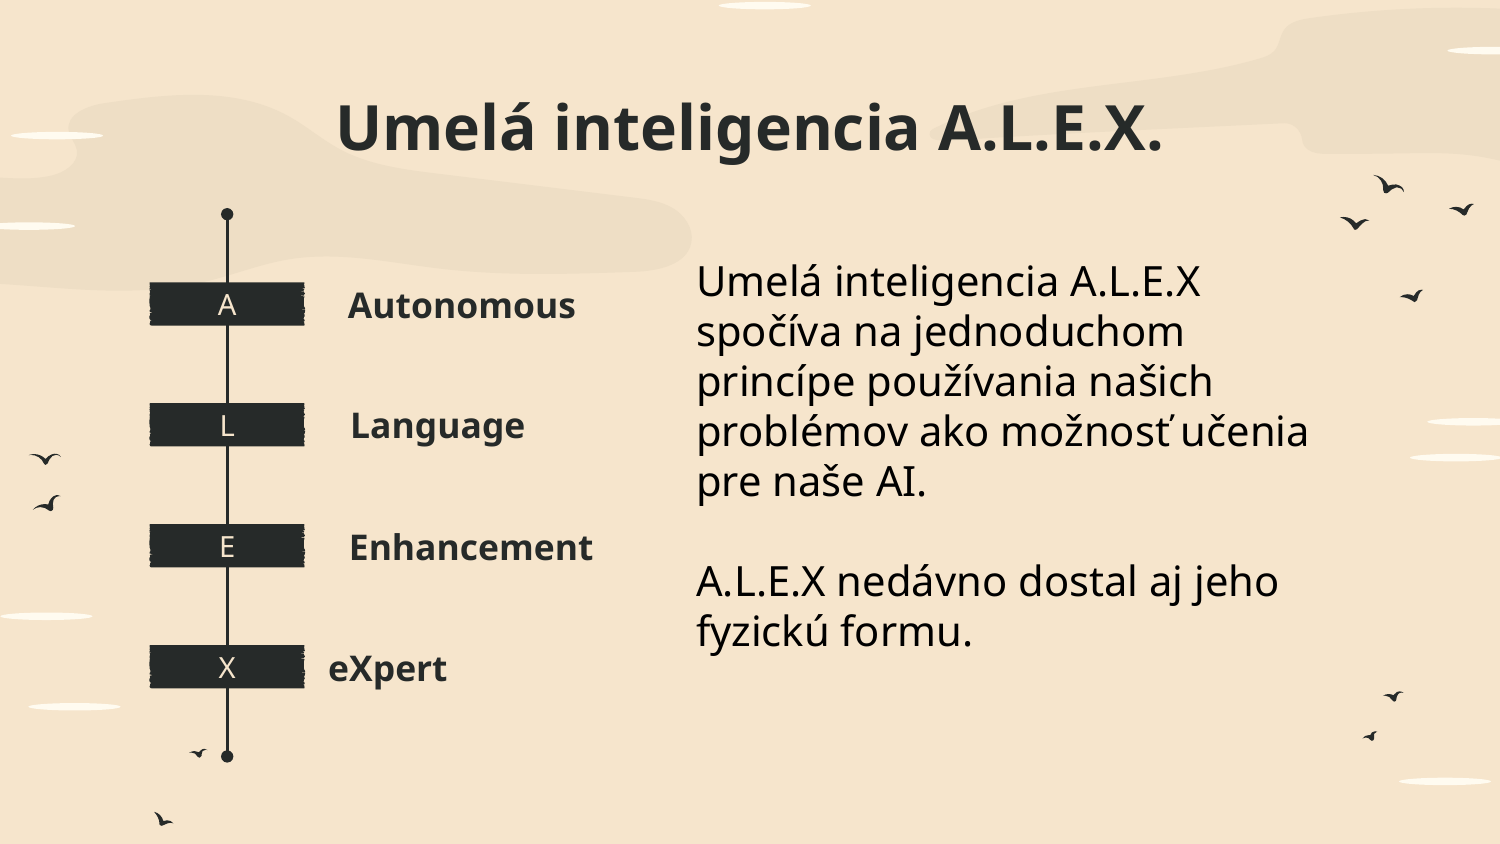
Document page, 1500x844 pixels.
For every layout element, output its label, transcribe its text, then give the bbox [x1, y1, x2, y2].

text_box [148, 402, 306, 447]
title Umelá inteligencia A.L.E.X. [118, 72, 1382, 167]
title Language [335, 388, 681, 460]
text_box Umelá inteligencia A.L.E.X spočíva na jednoduchom princípe používania našich problémov ako možnosť učenia pre naše AI. A.L.E.X nedávno dostal aj jeho fyzickú formu. [681, 247, 1335, 662]
title Autonomous [327, 268, 592, 340]
title Enhancement [327, 510, 609, 582]
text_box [148, 282, 306, 326]
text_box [148, 644, 306, 689]
title eXpert [313, 631, 810, 704]
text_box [148, 523, 306, 568]
